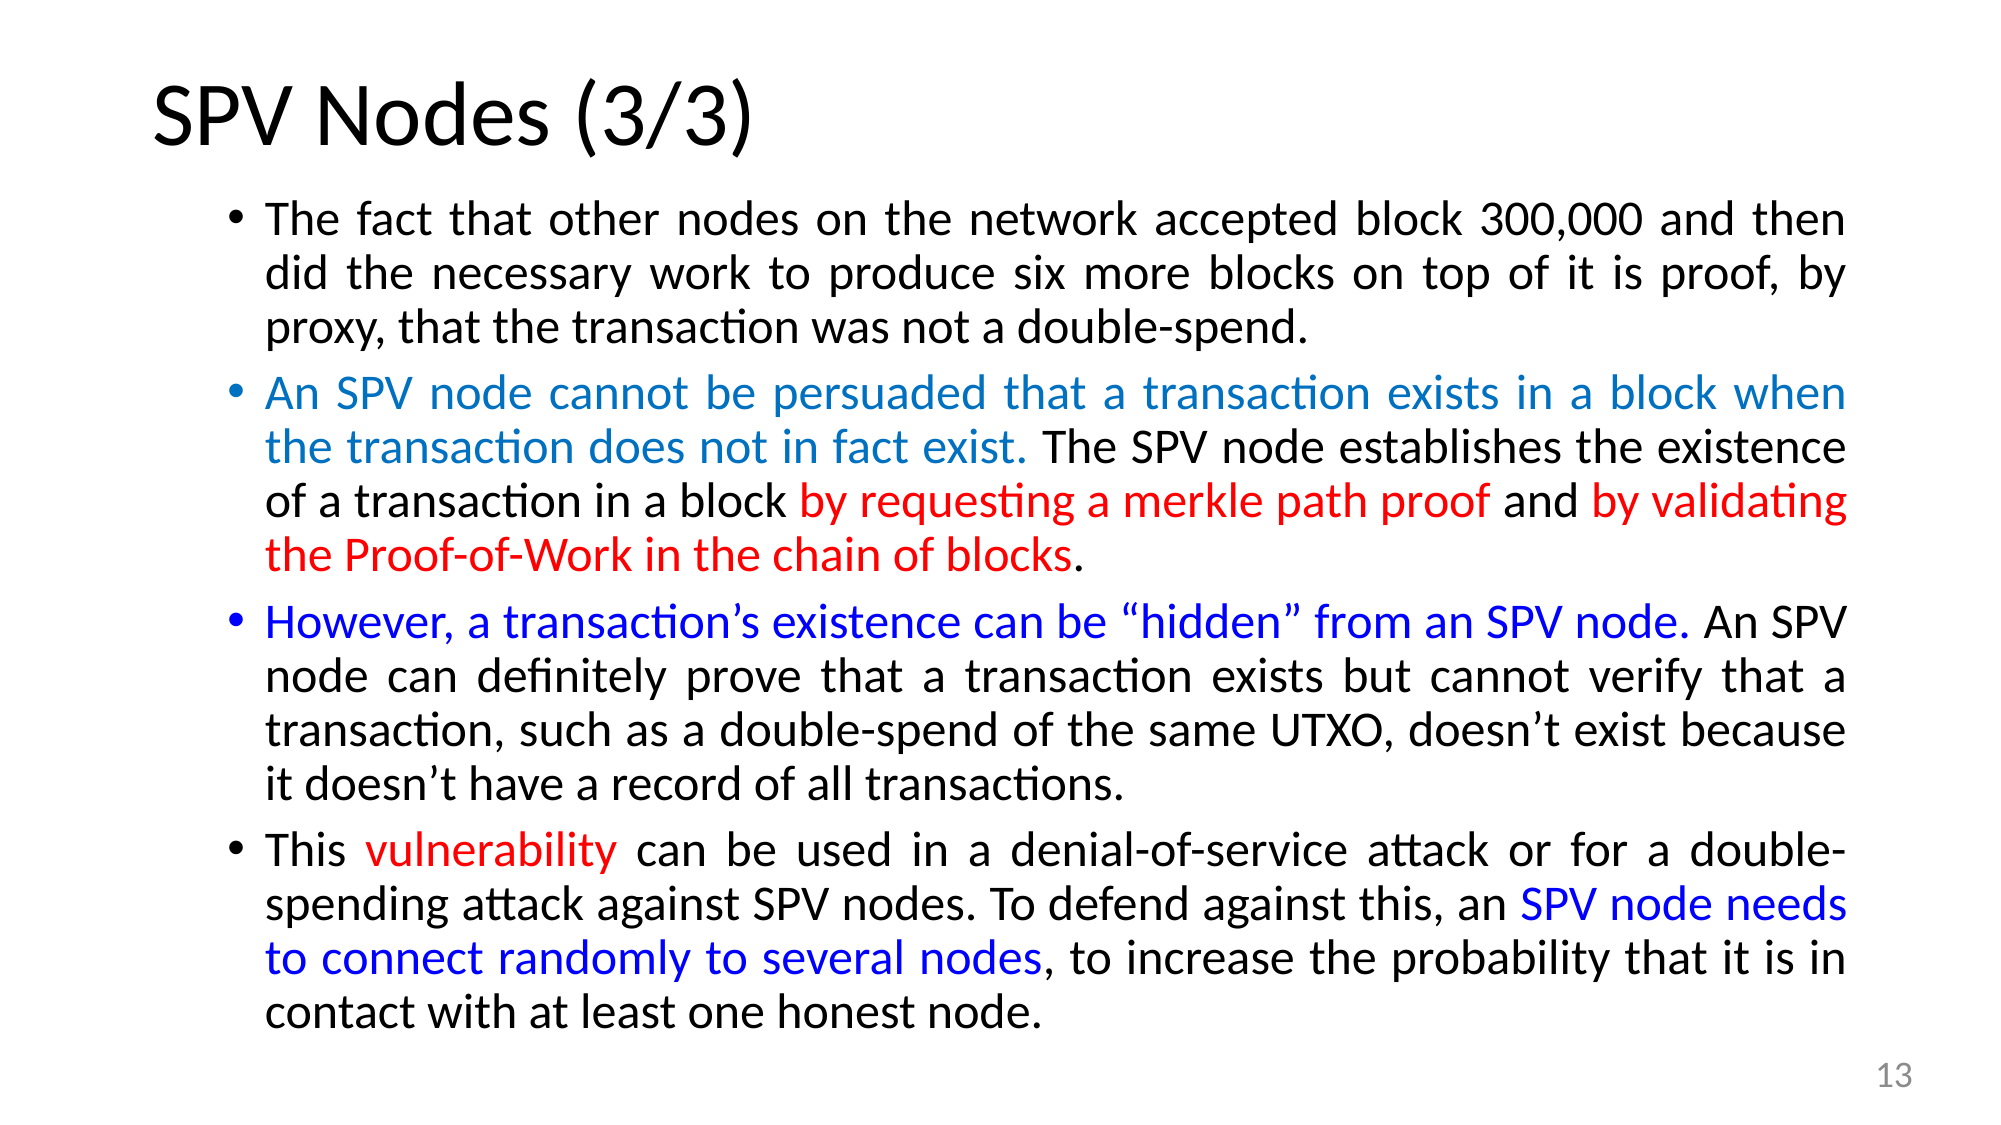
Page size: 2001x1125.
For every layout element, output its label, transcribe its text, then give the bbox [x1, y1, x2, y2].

title SPV Nodes (3/3) [137, 47, 1863, 184]
list The fact that other nodes on the network accepted block 300,000 and then did the necessary work to produce six more blocks on top of it is proof, by proxy, that the transaction was not a double-spend. An SPV node cannot be persuaded that a transaction exists in a block when the transaction does not in fact exist. The SPV node establishes the existence of a transaction in a block by requesting a merkle path proof and by validating the Proof-of-Work in the chain of blocks. However, a transaction’s existence can be “hidden” from an SPV node. An SPV node can definitely prove that a transaction exists but cannot verify that a transaction, such as a double-spend of the same UTXO, doesn’t exist because it doesn’t have a record of all transactions. This vulnerability can be used in a denial-of-service attack or for a double-spending attack against SPV nodes. To defend against this, an SPV node needs to connect randomly to several nodes, to increase the probability that it is in contact with at least one honest node. [137, 184, 1863, 1065]
slide_number 13 [1477, 1042, 1928, 1103]
